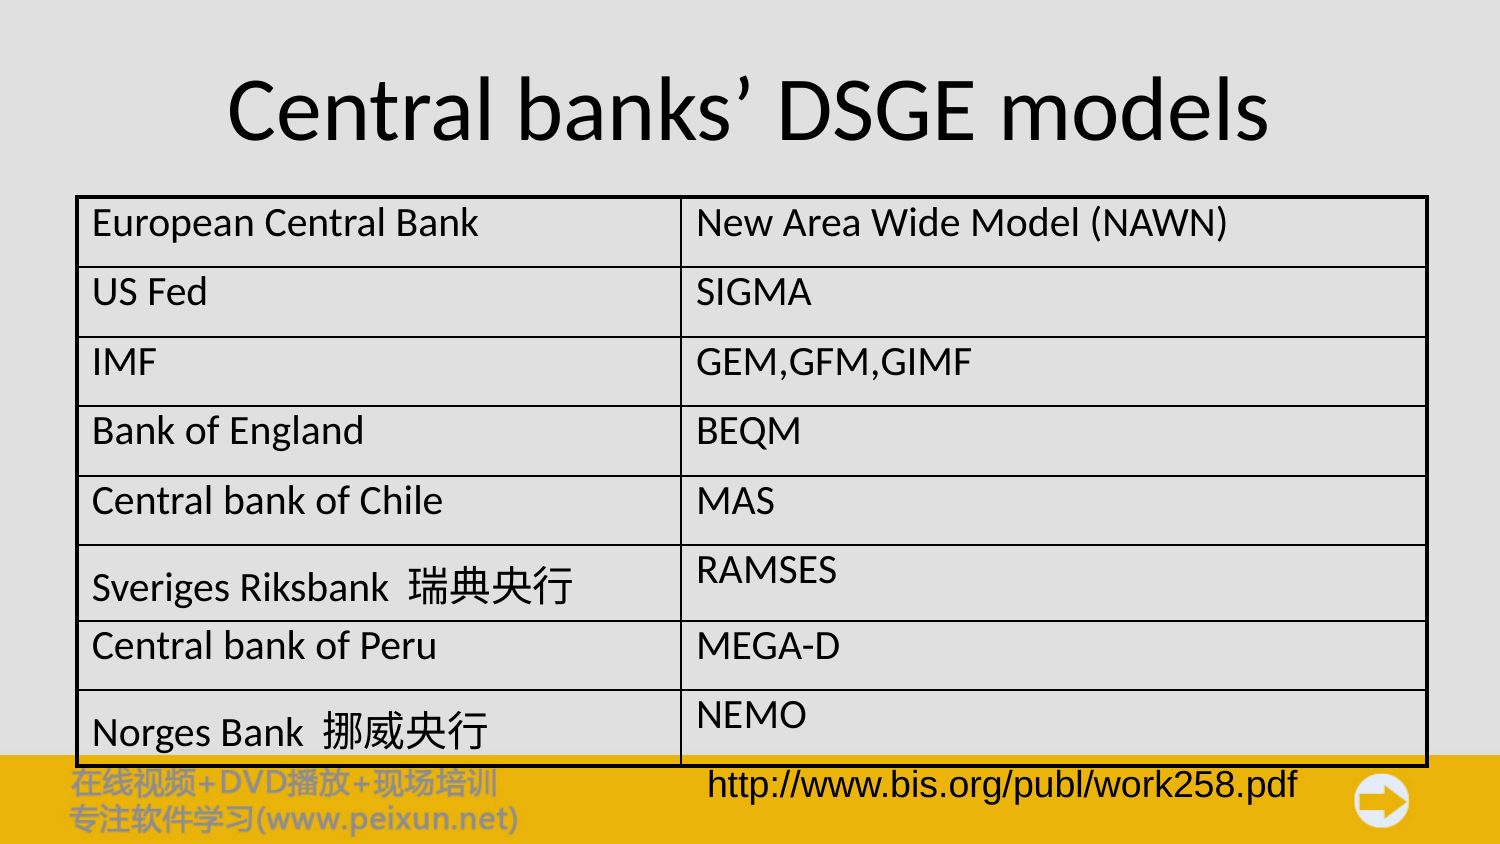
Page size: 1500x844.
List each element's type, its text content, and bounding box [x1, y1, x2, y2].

table_cell Central bank of Peru [79, 622, 680, 689]
table_header New Area Wide Model (NAWN) [682, 199, 1425, 266]
table_header European Central Bank [79, 199, 680, 266]
picture [0, 0, 1500, 844]
table_cell NEMO [682, 691, 1425, 764]
table_cell US Fed [79, 268, 680, 336]
text_box http://www.bis.org/publ/work258.pdf [692, 752, 1314, 813]
table_cell Central bank of Chile [79, 477, 680, 544]
table_cell MAS [682, 477, 1425, 544]
table_cell MEGA-D [682, 622, 1425, 689]
title Central banks’ DSGE models [74, 33, 1426, 175]
table_cell BEQM [682, 407, 1425, 475]
table_cell IMF [79, 338, 680, 405]
table_cell Bank of England [79, 407, 680, 475]
table_cell SIGMA [682, 268, 1425, 336]
table_cell Norges Bank 挪威央行 [79, 691, 680, 764]
table_cell Sveriges Riksbank 瑞典央行 [79, 546, 680, 620]
table_cell GEM,GFM,GIMF [682, 338, 1425, 405]
table_cell RAMSES [682, 546, 1425, 620]
